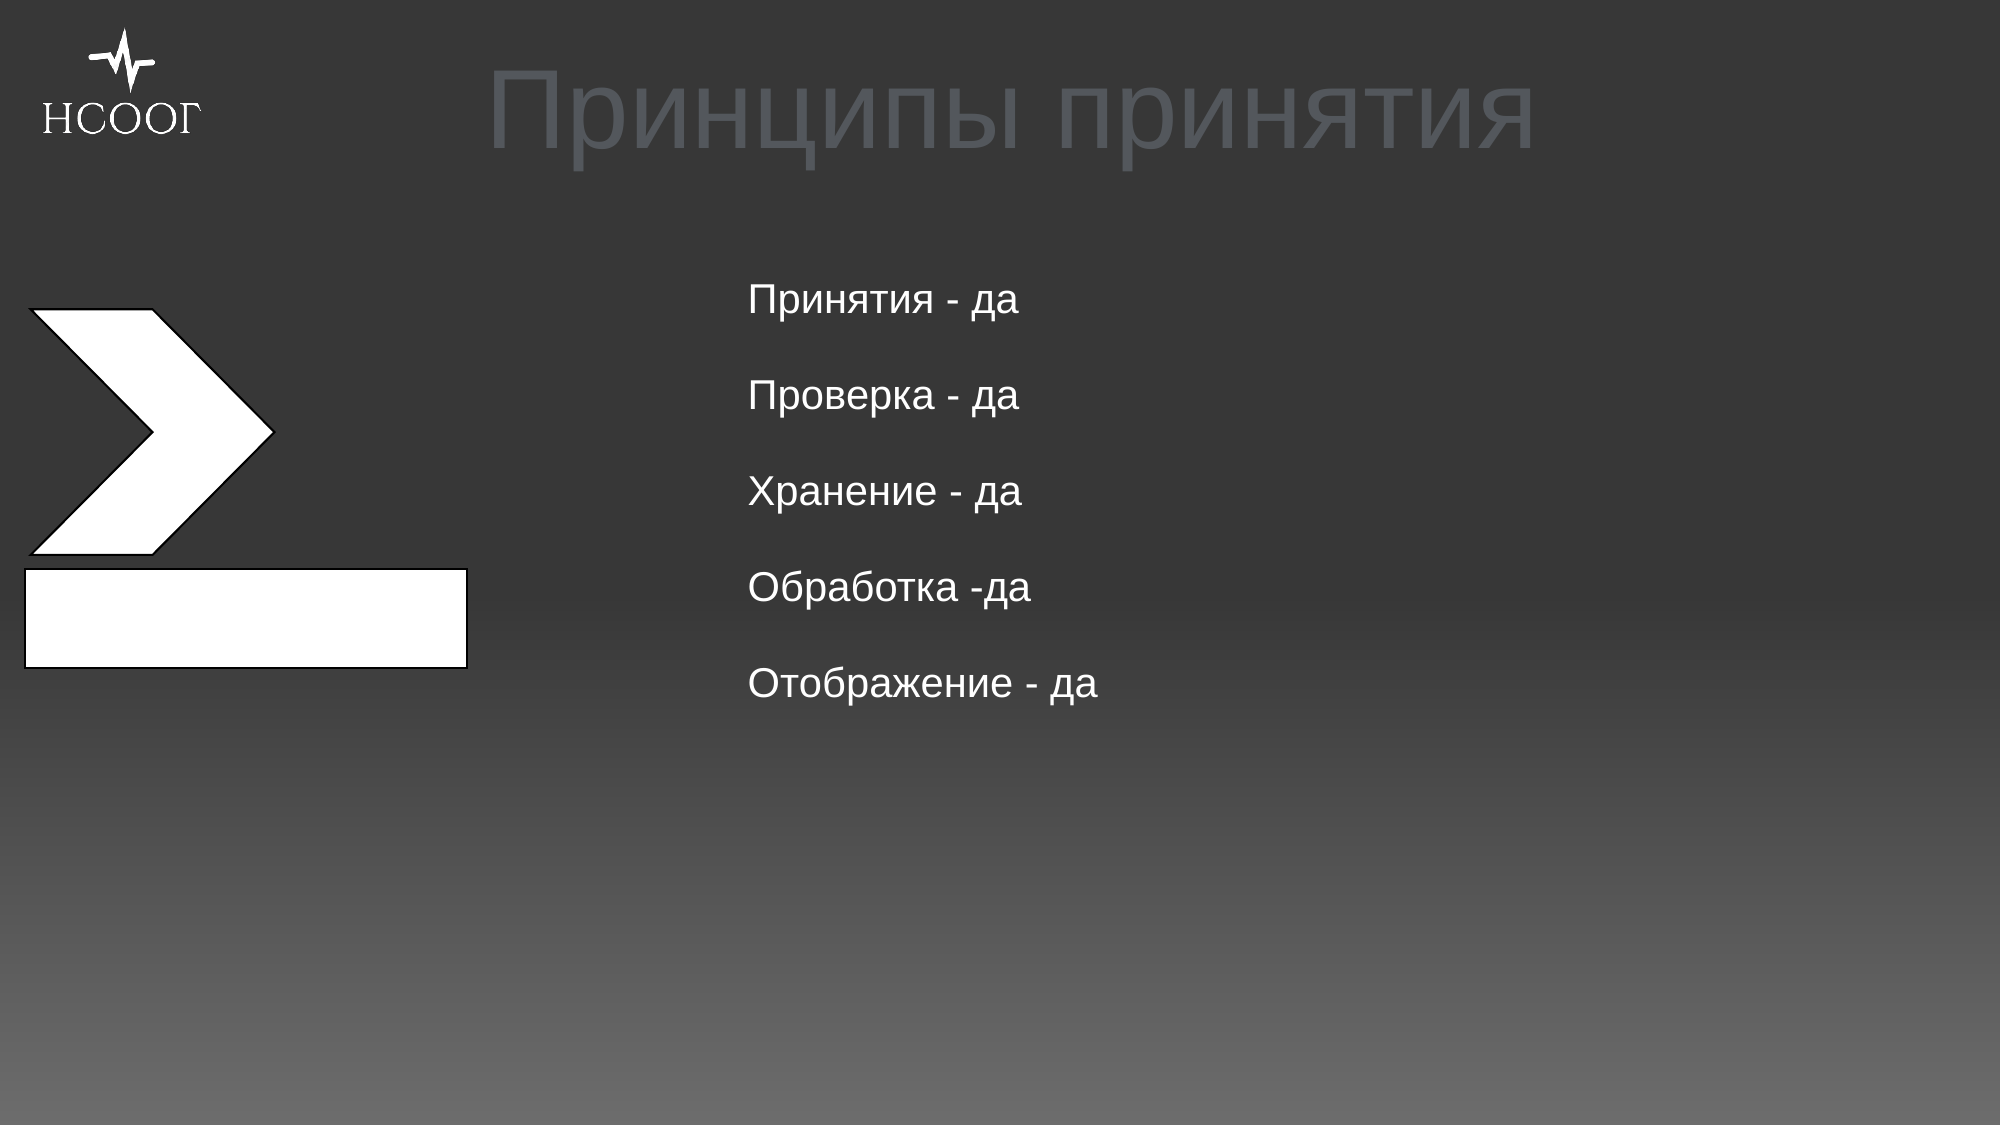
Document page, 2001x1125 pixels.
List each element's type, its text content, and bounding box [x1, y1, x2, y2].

text_box [24, 568, 468, 669]
text_box Принятия - да Проверка - да Хранение - да Обработка -да Отображение - да [732, 239, 2000, 997]
picture [0, 0, 442, 205]
text_box Принципы принятия [470, 28, 1555, 179]
text_box [28, 308, 276, 556]
